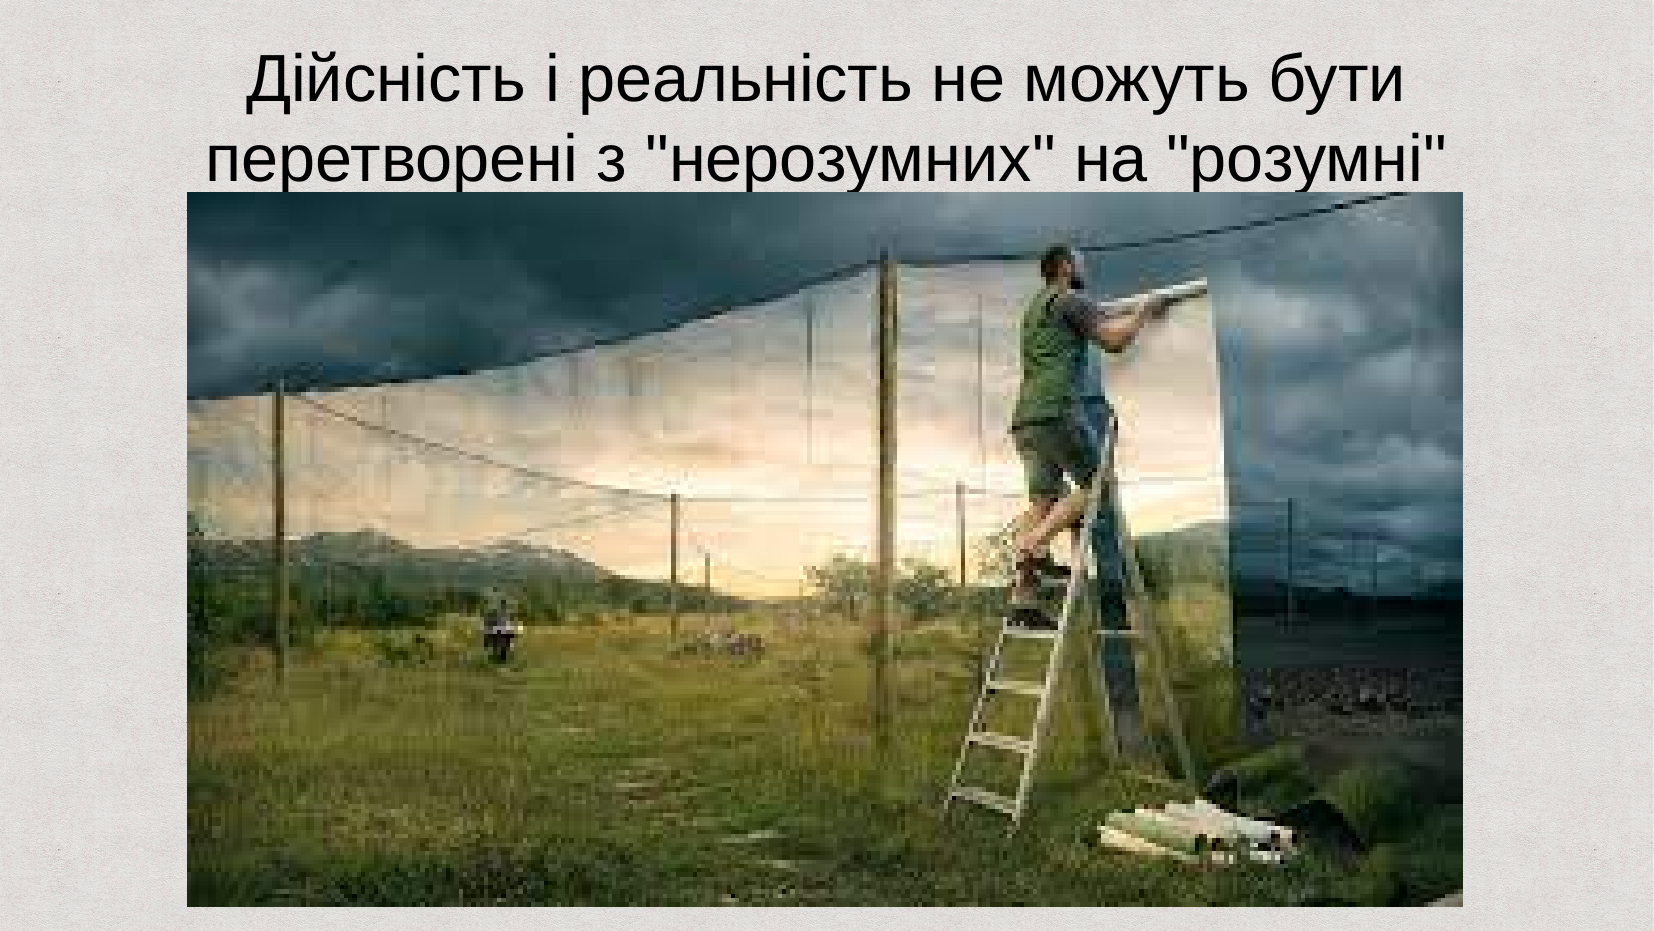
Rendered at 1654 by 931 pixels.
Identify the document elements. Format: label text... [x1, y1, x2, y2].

picture [0, 0, 1654, 931]
title Дійсність і реальність не можуть бути перетворені з "нерозумних" на "розумні" [82, 37, 1571, 193]
